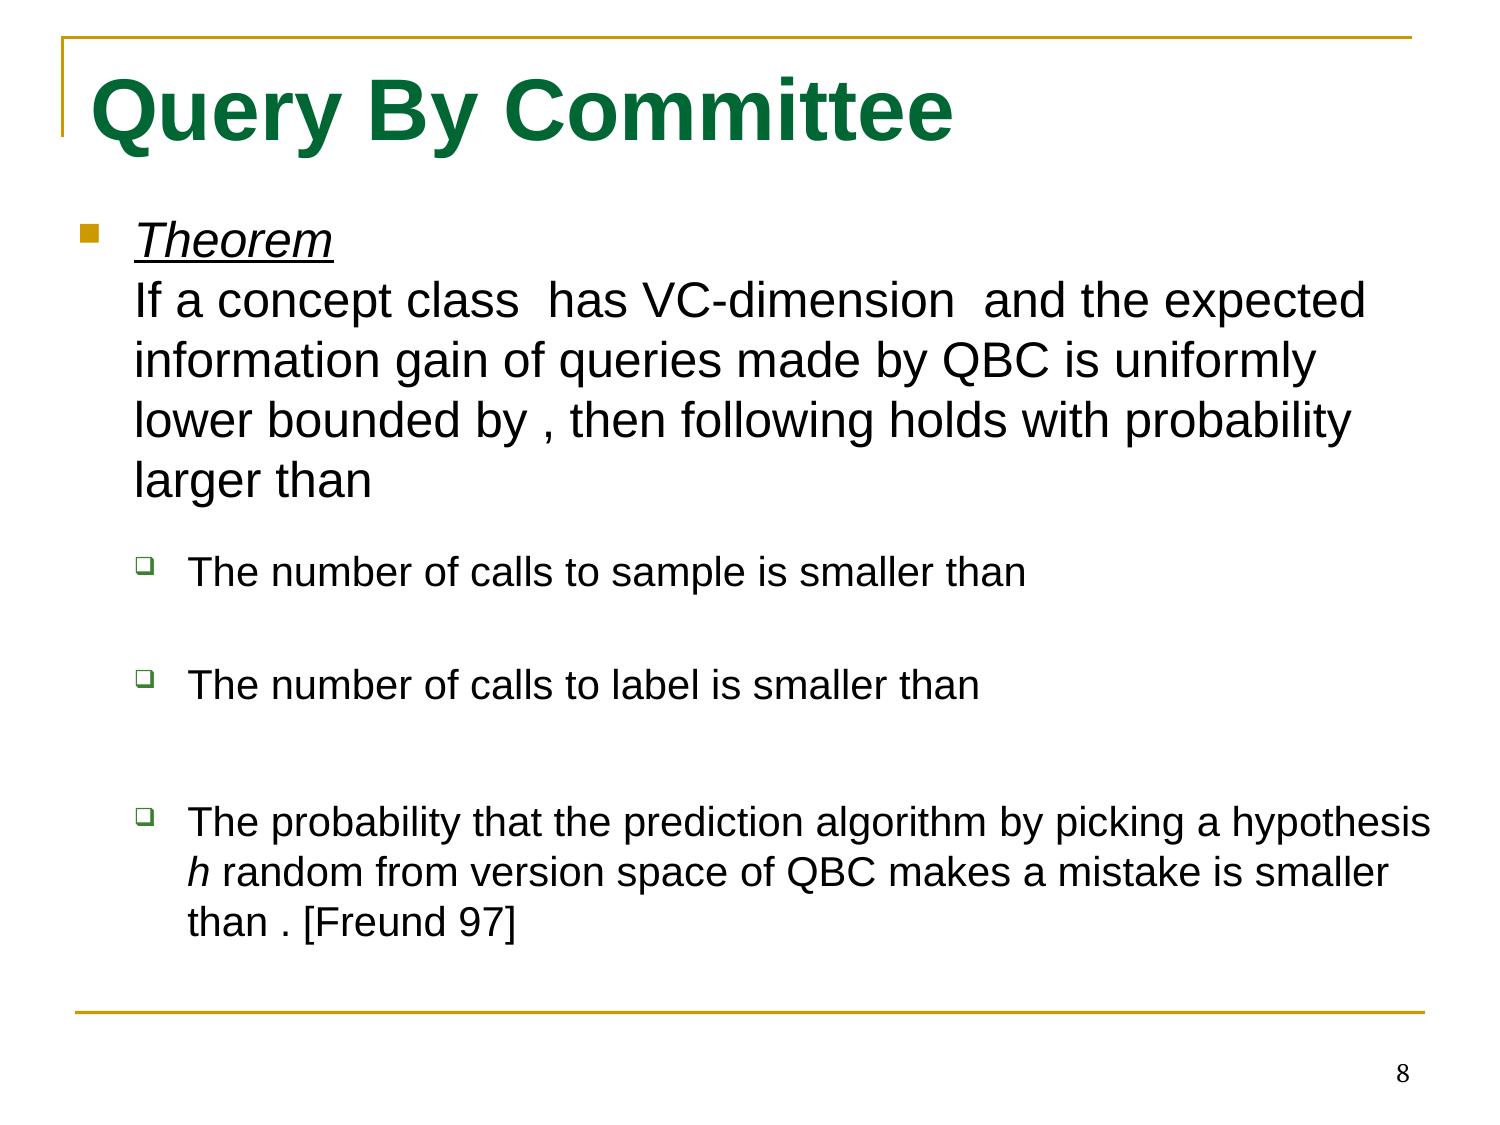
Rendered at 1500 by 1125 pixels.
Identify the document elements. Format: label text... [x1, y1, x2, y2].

title Query By Committee [75, 45, 1425, 233]
slide_number 8 [1074, 1023, 1426, 1100]
